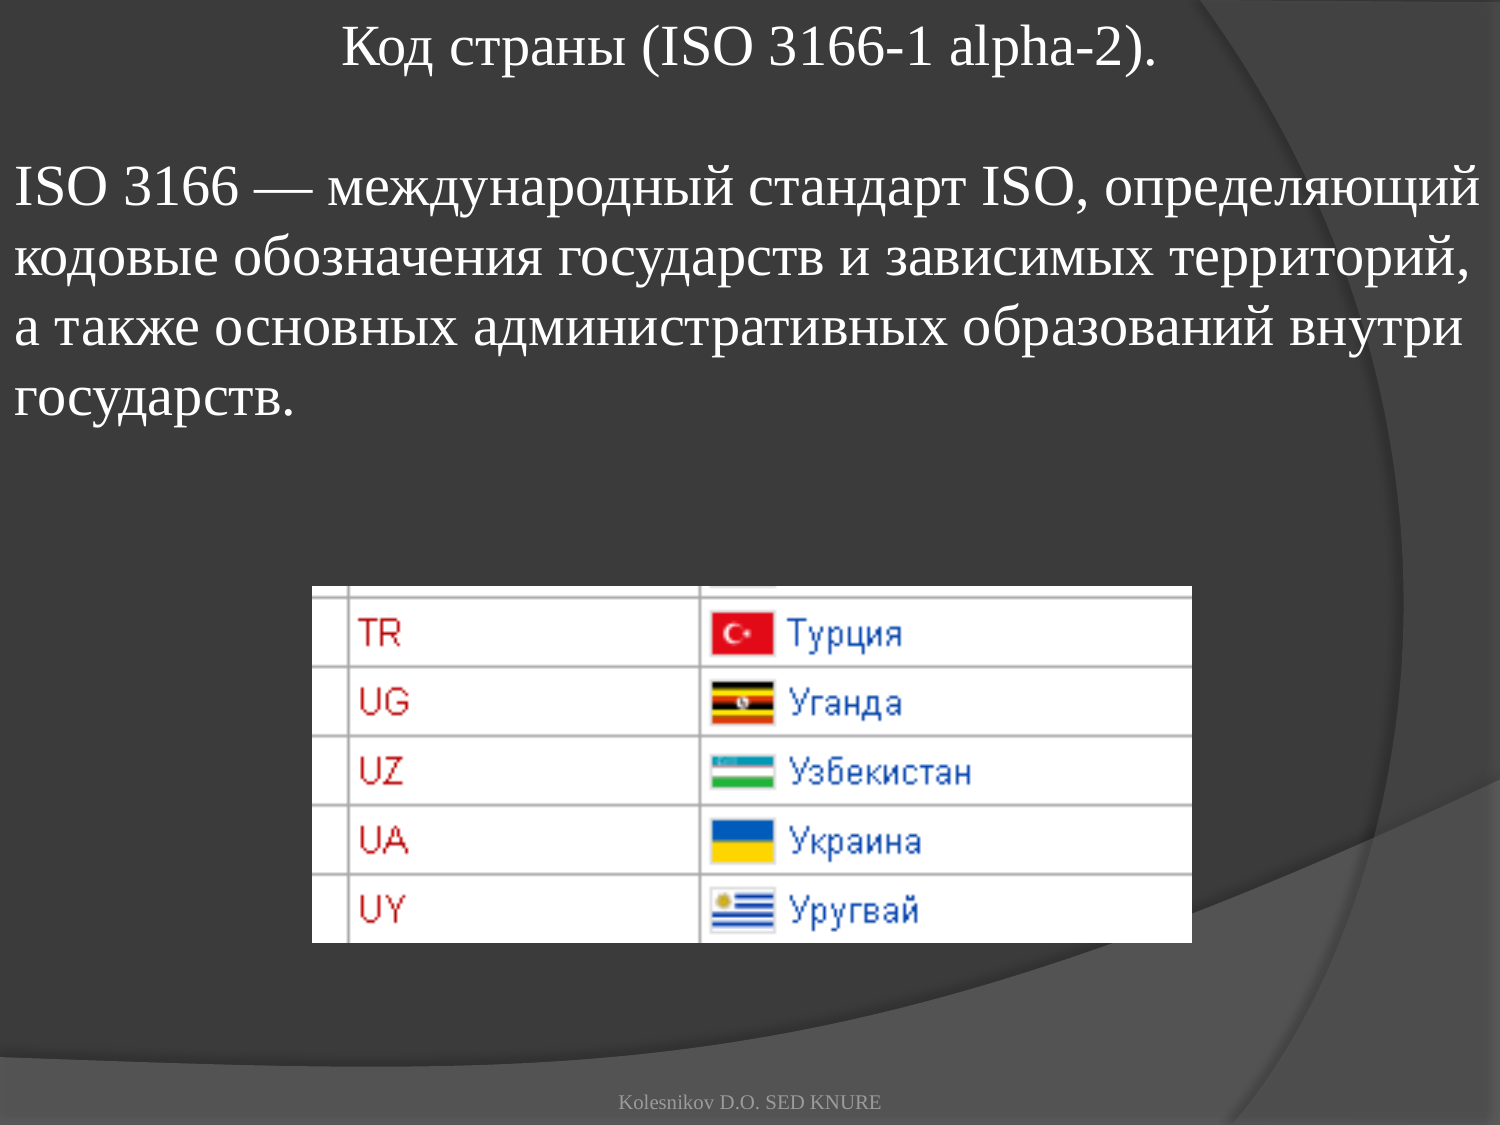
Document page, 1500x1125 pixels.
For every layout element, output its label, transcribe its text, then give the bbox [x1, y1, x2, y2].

text_box Код страны (ISO 3166-1 alpha-2). ISO 3166 — международный стандарт ISO, определяющий кодовые обозначения государств и зависимых территорий, а также основных административных образований внутри государств. [0, 0, 1500, 505]
footer Kolesnikov D.O. SED KNURE [512, 1053, 988, 1114]
picture [312, 585, 1193, 943]
